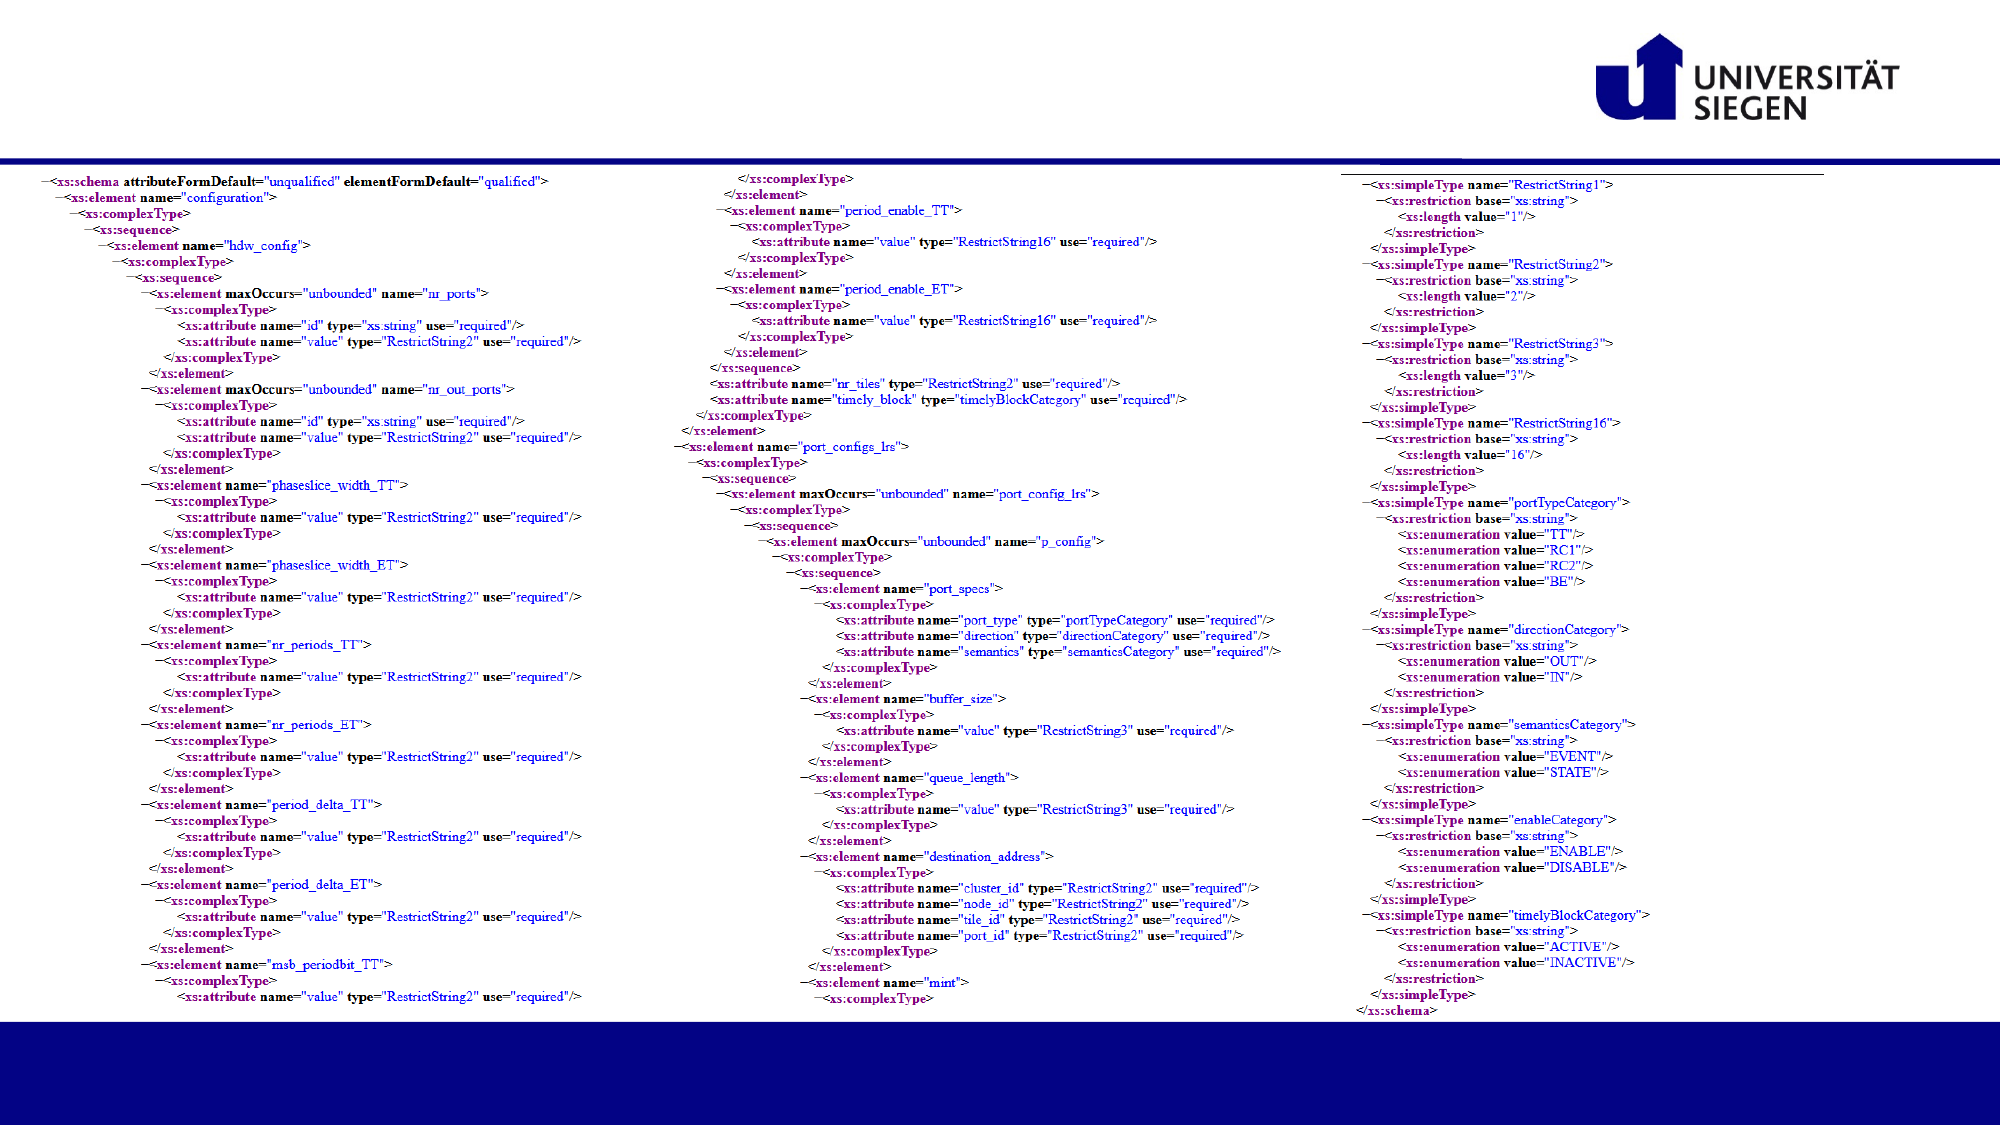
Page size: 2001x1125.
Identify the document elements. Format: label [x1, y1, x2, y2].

picture [37, 173, 631, 1006]
picture [663, 173, 1284, 1006]
list [1341, 174, 1824, 1018]
picture [1596, 33, 1900, 120]
